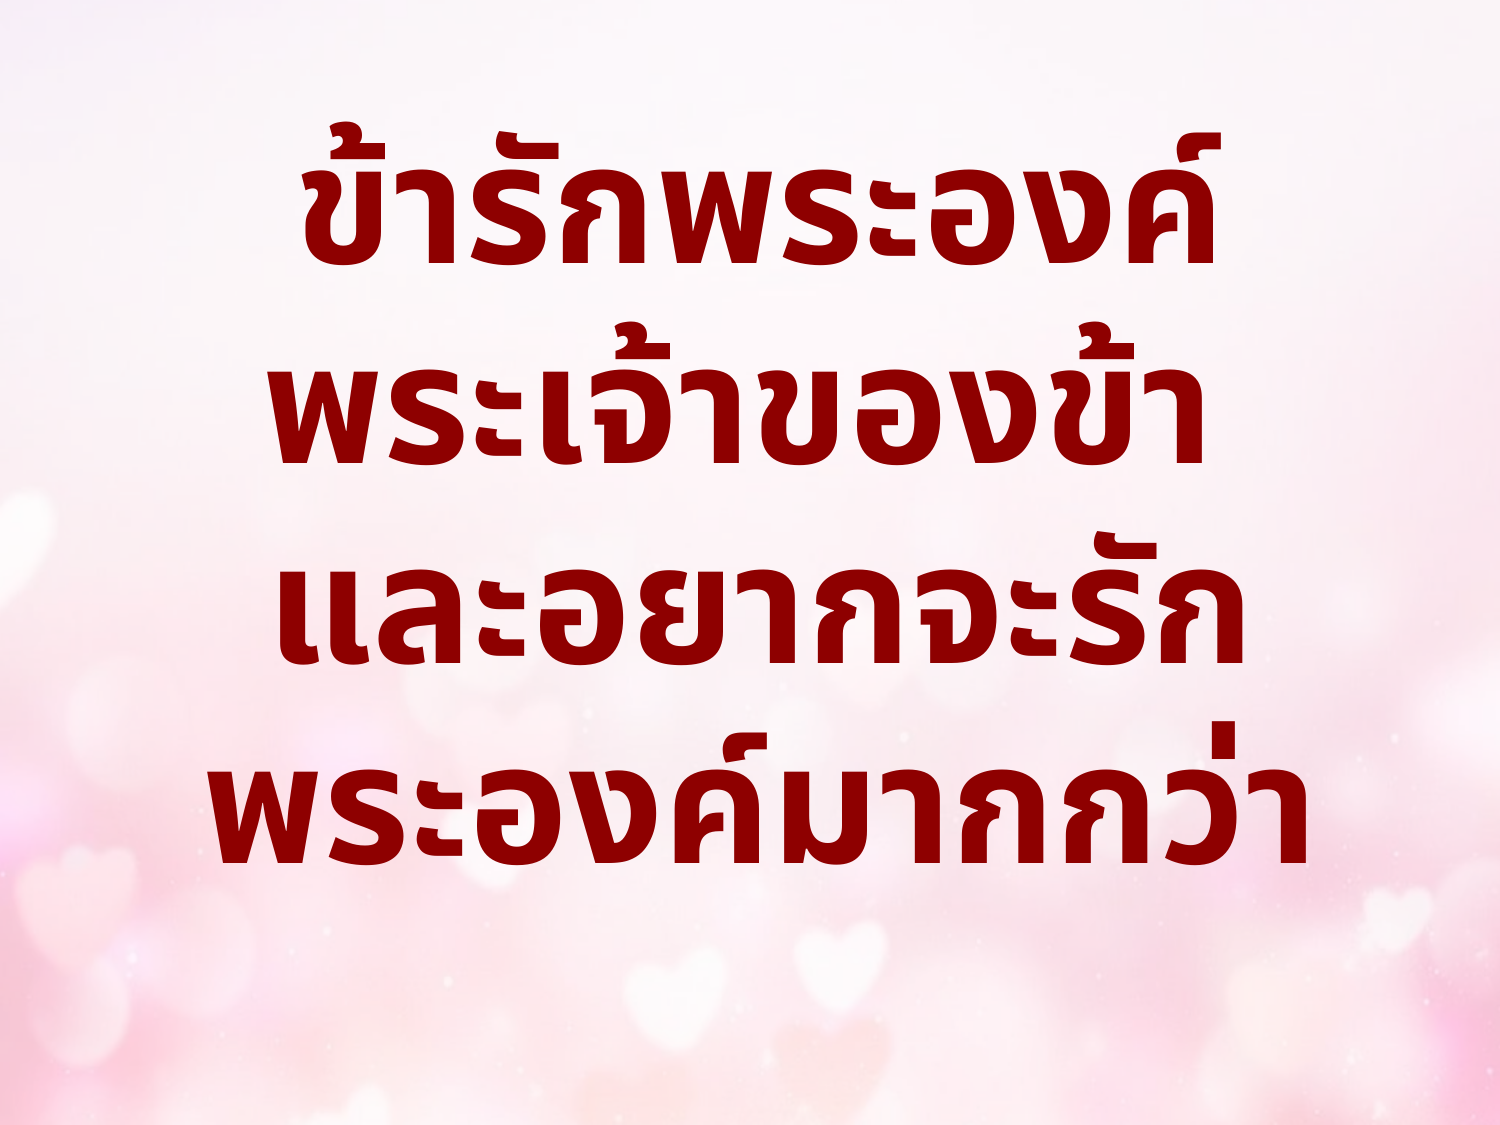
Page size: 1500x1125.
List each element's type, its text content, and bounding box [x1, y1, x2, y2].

text_box ข้ารักพระองค์ พระเจ้าของข้า และอยากจะรัก พระองค์มากกว่า [160, 89, 1361, 905]
